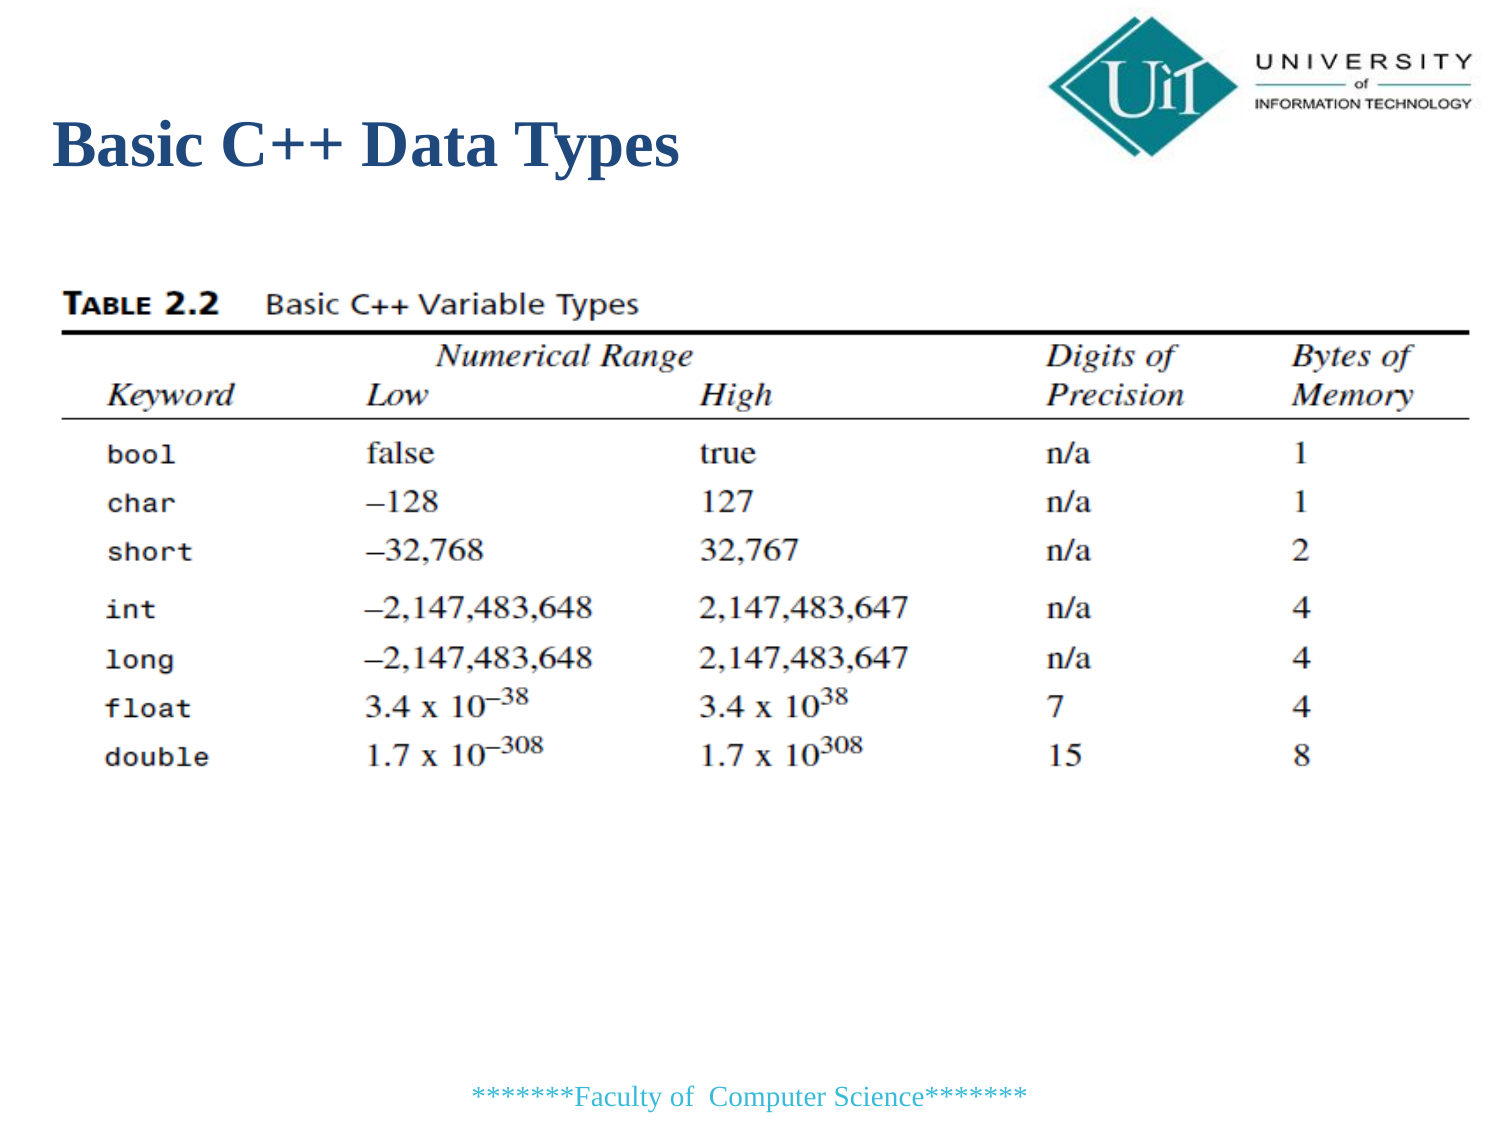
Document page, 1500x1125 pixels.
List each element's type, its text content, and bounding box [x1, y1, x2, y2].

footer *******Faculty of Computer Science******* [0, 1065, 1500, 1125]
picture [18, 274, 1482, 782]
text_box Basic C++ Data Types [37, 37, 995, 188]
picture [1037, 7, 1498, 164]
